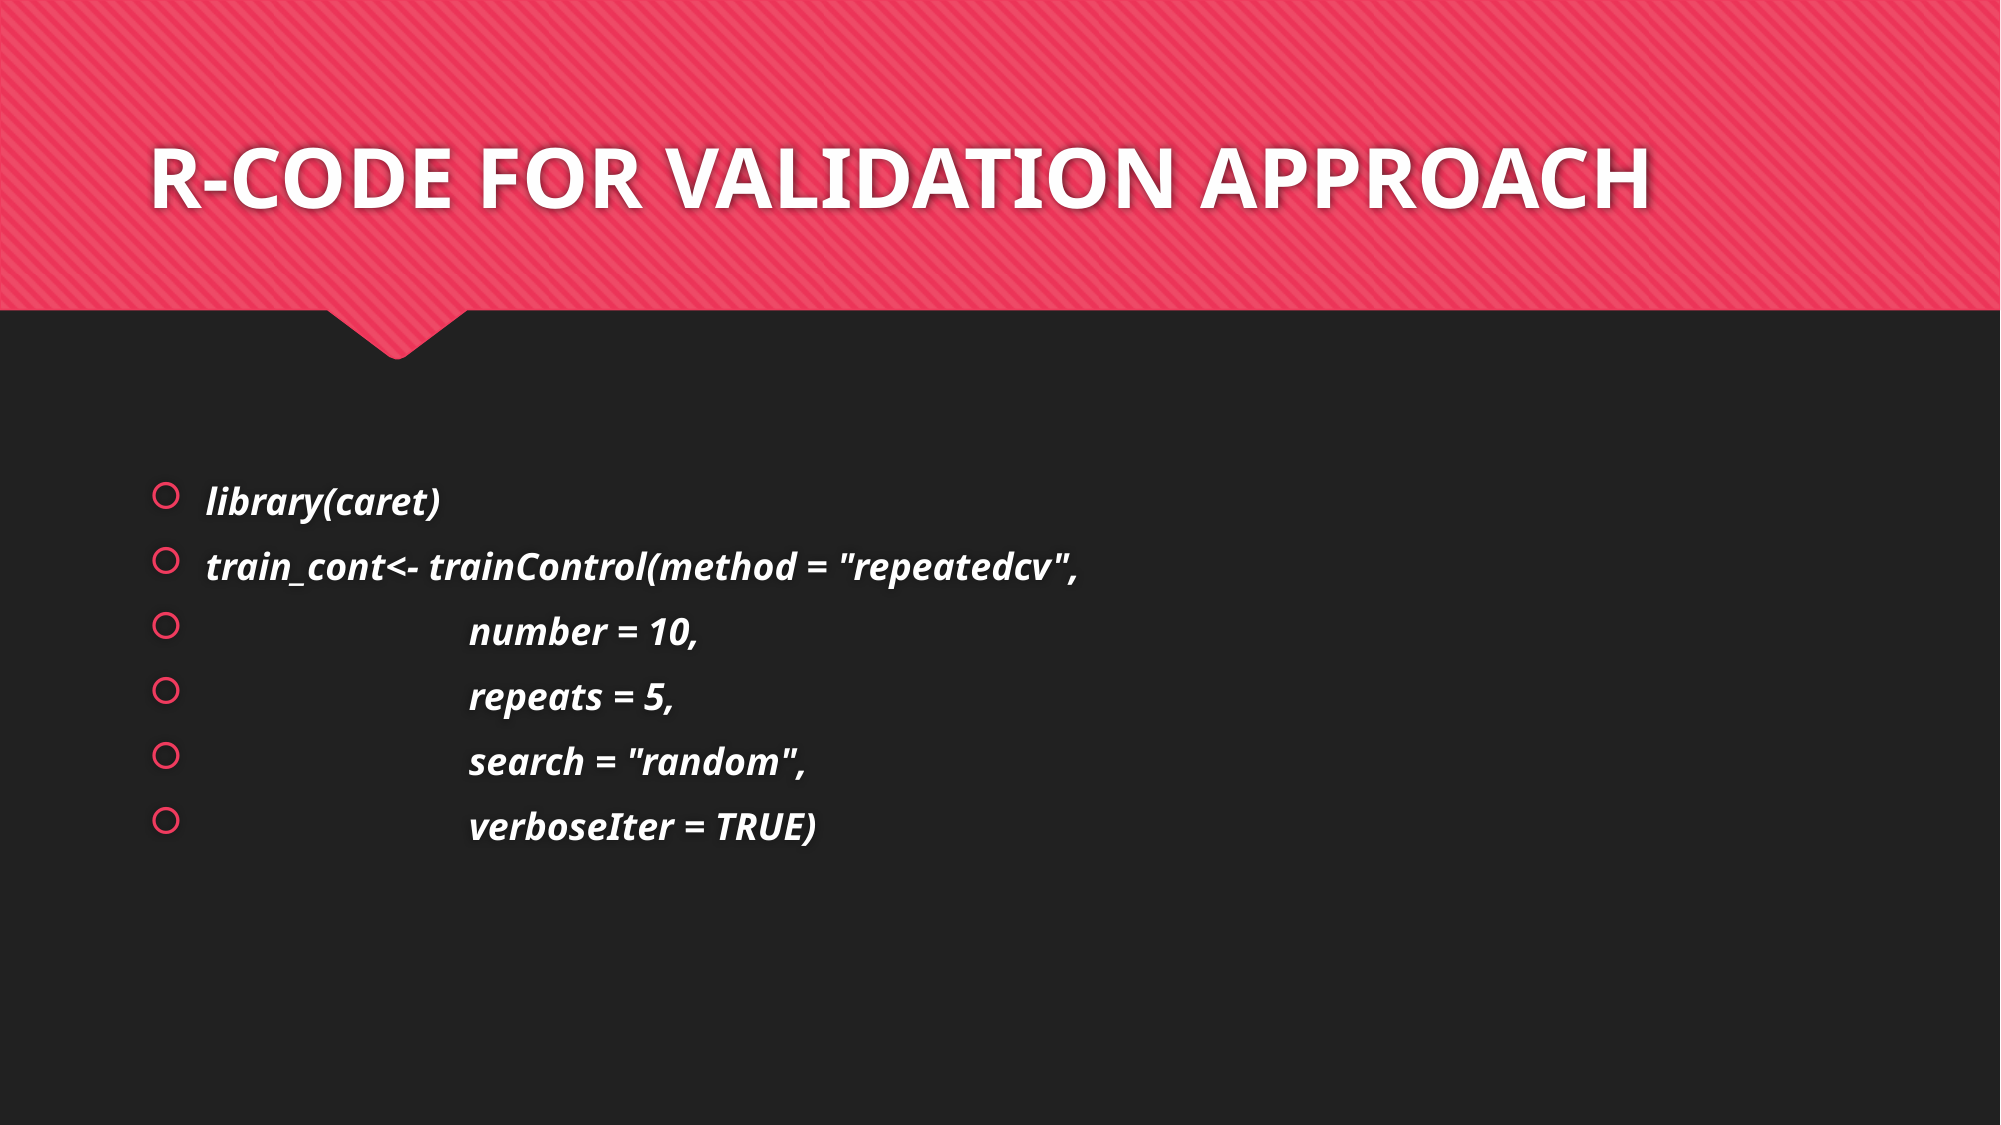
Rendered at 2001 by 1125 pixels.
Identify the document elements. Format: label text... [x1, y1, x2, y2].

title R-CODE FOR VALIDATION APPROACH [132, 73, 1868, 233]
list library(caret) train_cont<- trainControl(method = "repeatedcv", number = 10, repeats = 5, search = "random", verboseIter = TRUE) [134, 364, 1866, 962]
